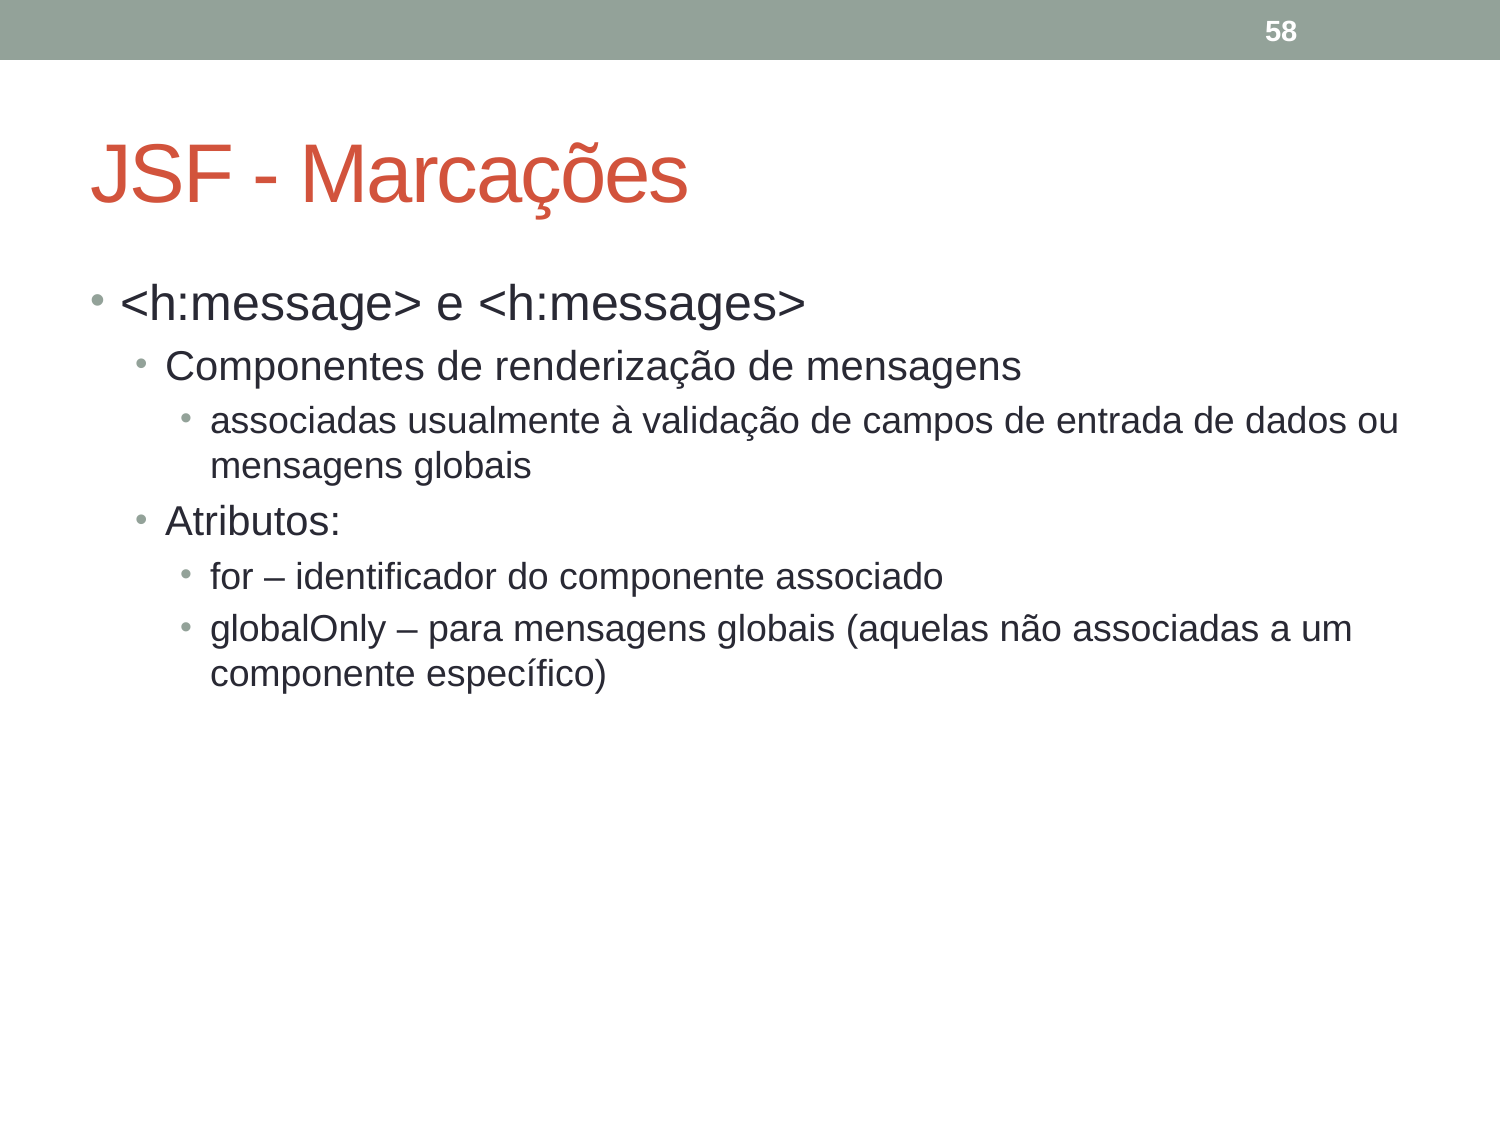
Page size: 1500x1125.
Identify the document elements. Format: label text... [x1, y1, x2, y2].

slide_number 58 [1250, 3, 1425, 57]
title JSF - Marcações [75, 87, 1425, 250]
list <h:message> e <h:messages> Componentes de renderização de mensagens associadas usualmente à validação de campos de entrada de dados ou mensagens globais Atributos: for – identificador do componente associado globalOnly – para mensagens globais (aquelas não associadas a um componente específico) [75, 262, 1425, 1063]
